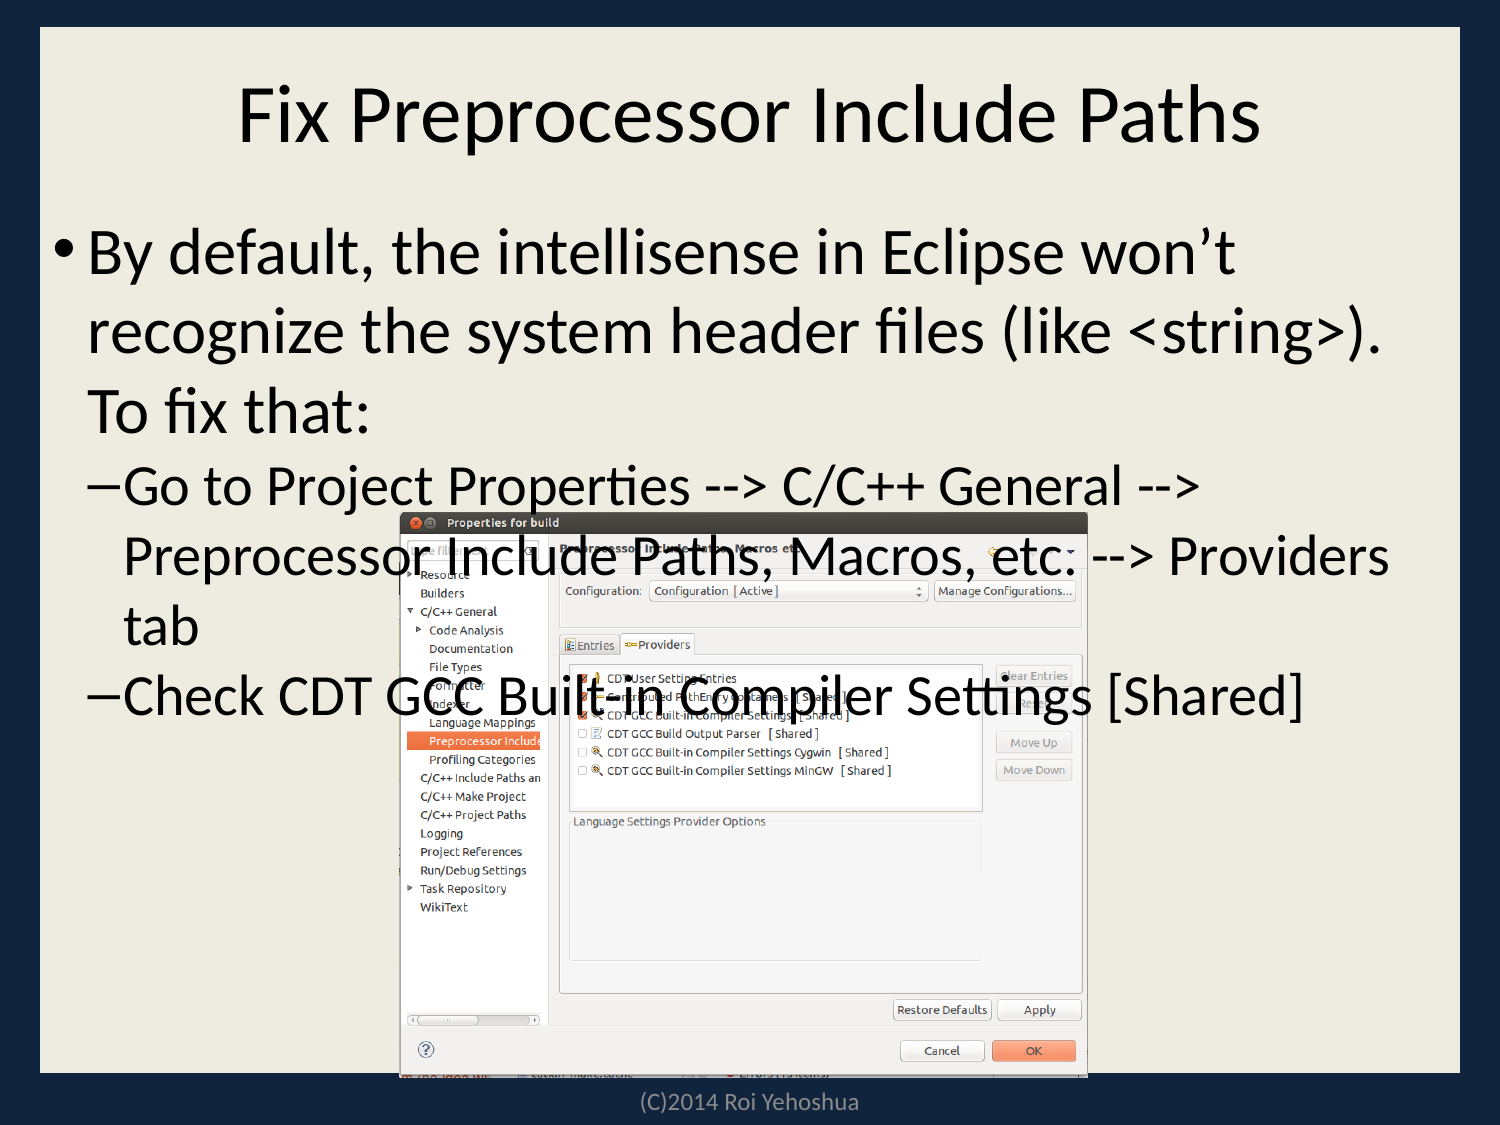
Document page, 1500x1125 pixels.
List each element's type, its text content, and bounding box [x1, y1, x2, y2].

picture [399, 512, 1088, 1079]
text_box Fix Preprocessor Include Paths [37, 31, 1463, 188]
text_box By default, the intellisense in Eclipse won’t recognize the system header files (like <string>). To fix that: Go to Project Properties --> C/C++ General --> Preprocessor Include Paths, Macros, etc. --> Providers tab Check CDT GCC Built-in Compiler Settings [Shared] [37, 200, 1463, 513]
text_box (C)2014 Roi Yehoshua [512, 1086, 988, 1125]
